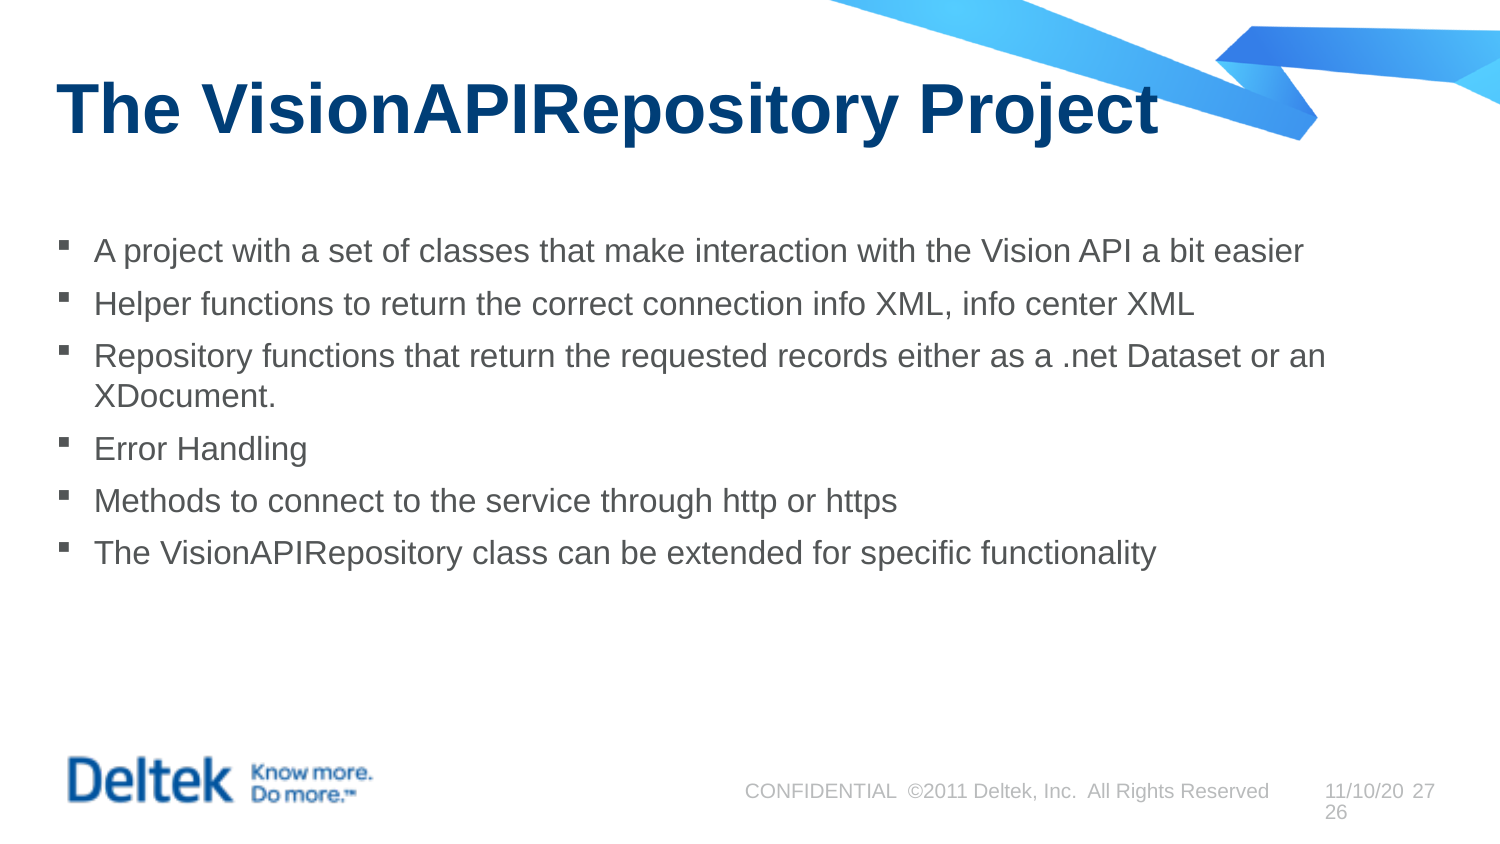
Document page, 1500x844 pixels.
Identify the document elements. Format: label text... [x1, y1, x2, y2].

title The VisionAPIRepository Project [56, 79, 1200, 193]
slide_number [1324, 773, 1412, 803]
slide_number 27 [1412, 773, 1488, 803]
list A project with a set of classes that make interaction with the Vision API a bit easier Helper functions to return the correct connection info XML, info center XML Repository functions that return the requested records either as a .net Dataset or an XDocument. Error Handling Methods to connect to the service through http or https The VisionAPIRepository class can be extended for specific functionality [56, 229, 1444, 710]
footer CONFIDENTIAL ©2011 Deltek, Inc. All Rights Reserved [744, 773, 1302, 803]
picture [826, 0, 1500, 141]
picture [37, 725, 405, 835]
